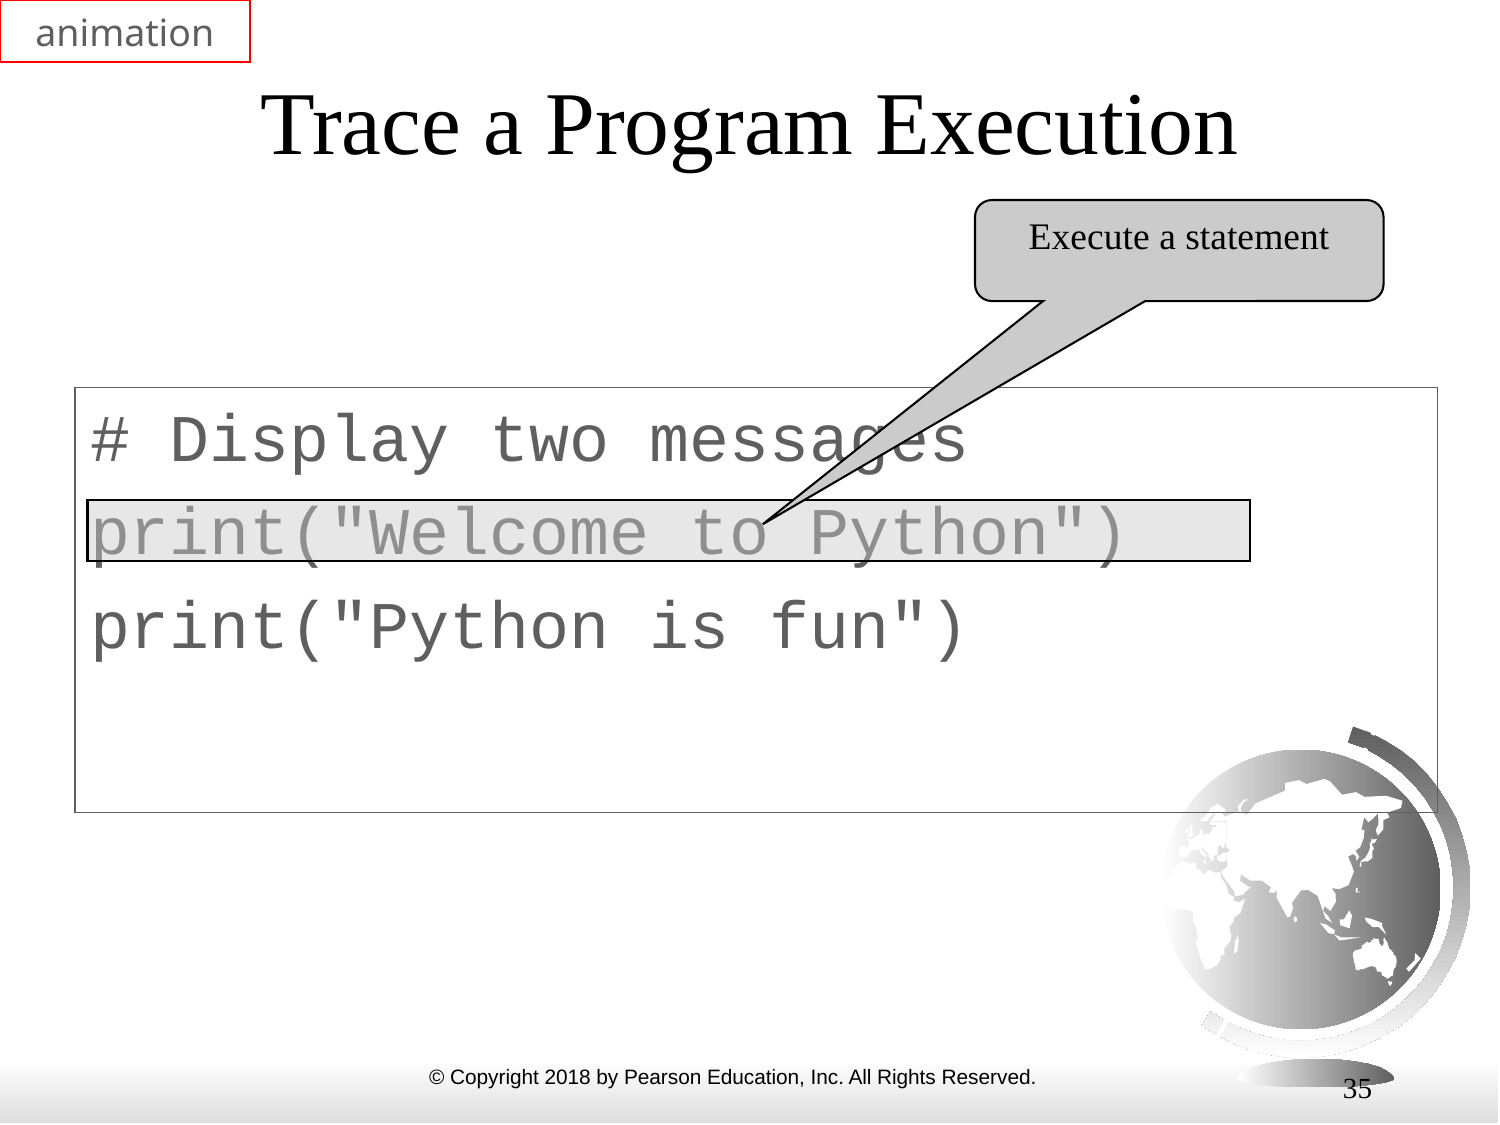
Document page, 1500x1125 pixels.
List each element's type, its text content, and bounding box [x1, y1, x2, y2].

text_box Execute a statement [762, 200, 1384, 525]
text_box [87, 499, 1250, 561]
title Trace a Program Execution [112, 75, 1388, 163]
slide_number 35 [1074, 1049, 1388, 1125]
text_box # Display two messages print("Welcome to Python") print("Python is fun") [74, 387, 1438, 813]
text_box animation [0, 0, 250, 63]
